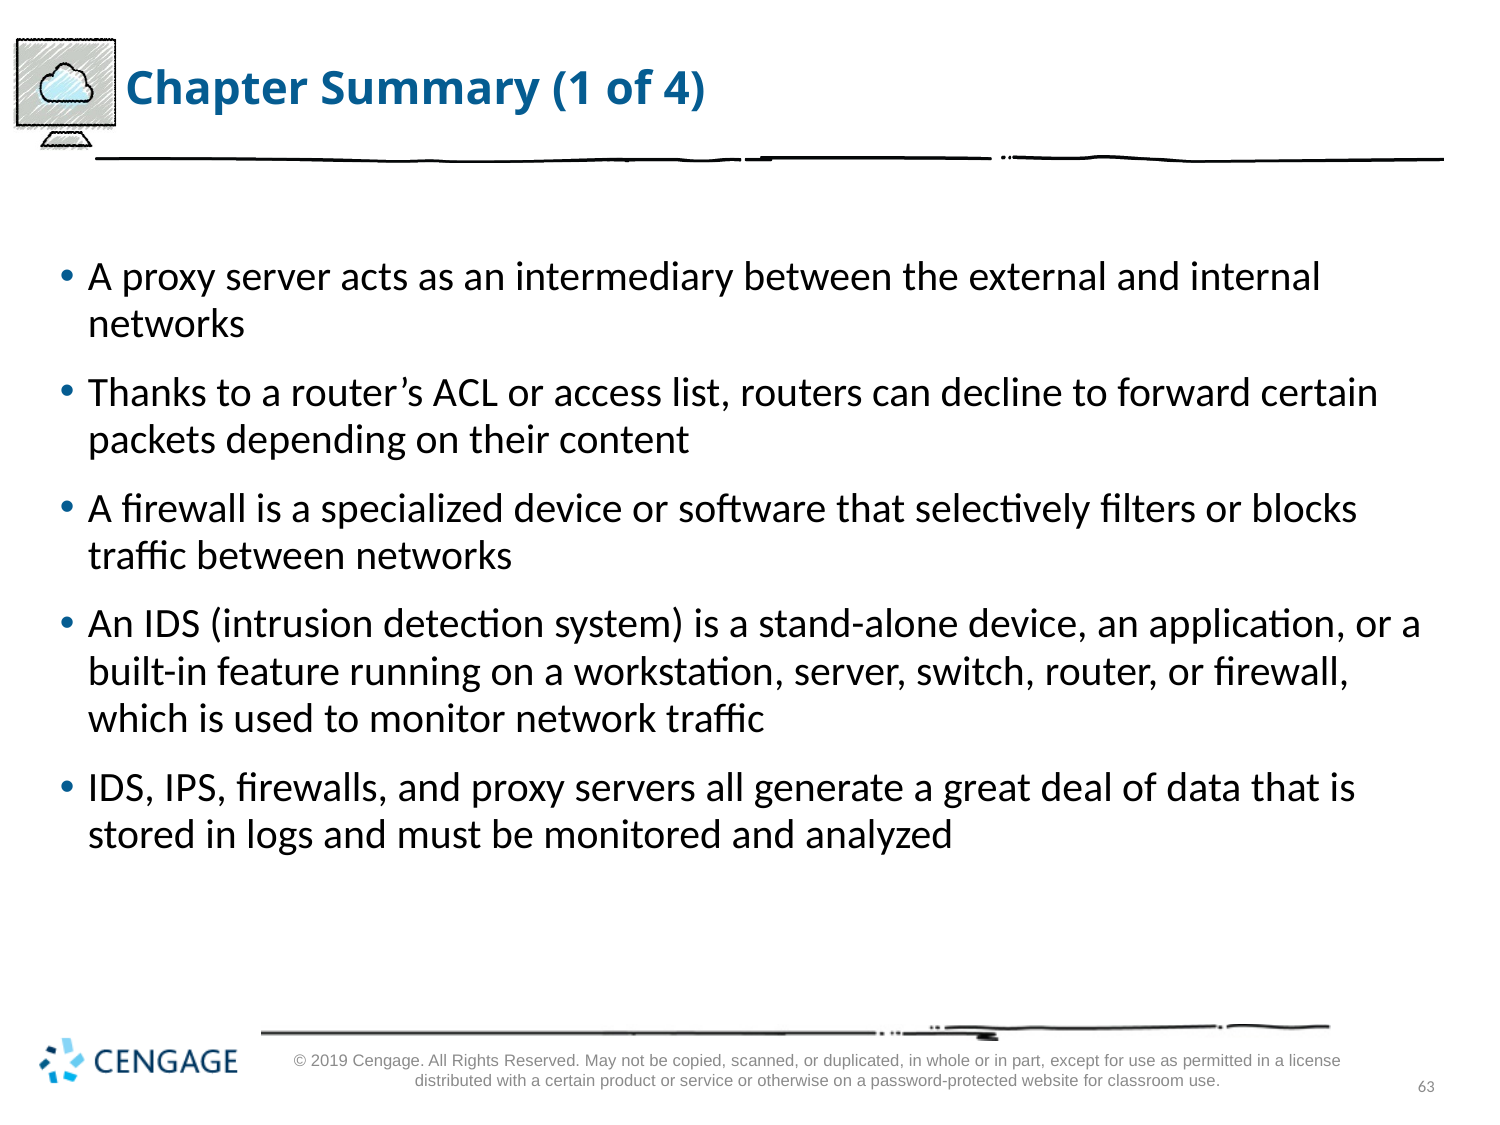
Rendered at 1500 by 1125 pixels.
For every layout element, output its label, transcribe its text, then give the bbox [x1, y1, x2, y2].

picture [95, 155, 1444, 163]
title Chapter Summary (1 of 4) [125, 66, 1442, 116]
picture [13, 36, 117, 151]
picture [19, 1024, 250, 1096]
picture [261, 1024, 1331, 1041]
list A proxy server acts as an intermediary between the external and internal networks Thanks to a router’s A C L or access list, routers can decline to forward certain packets depending on their content A firewall is a specialized device or software that selectively filters or blocks traffic between networks An I D S (intrusion detection system) is a stand-alone device, an application, or a built-in feature running on a workstation, server, switch, router, or firewall, which is used to monitor network traffic I D S, I P S, firewalls, and proxy servers all generate a great deal of data that is stored in logs and must be monitored and analyzed [59, 252, 1441, 881]
footer © 2019 Cengage. All Rights Reserved. May not be copied, scanned, or duplicated, in whole or in part, except for use as permitted in a license distributed with a certain product or service or otherwise on a password-protected website for classroom use. [262, 1050, 1375, 1091]
